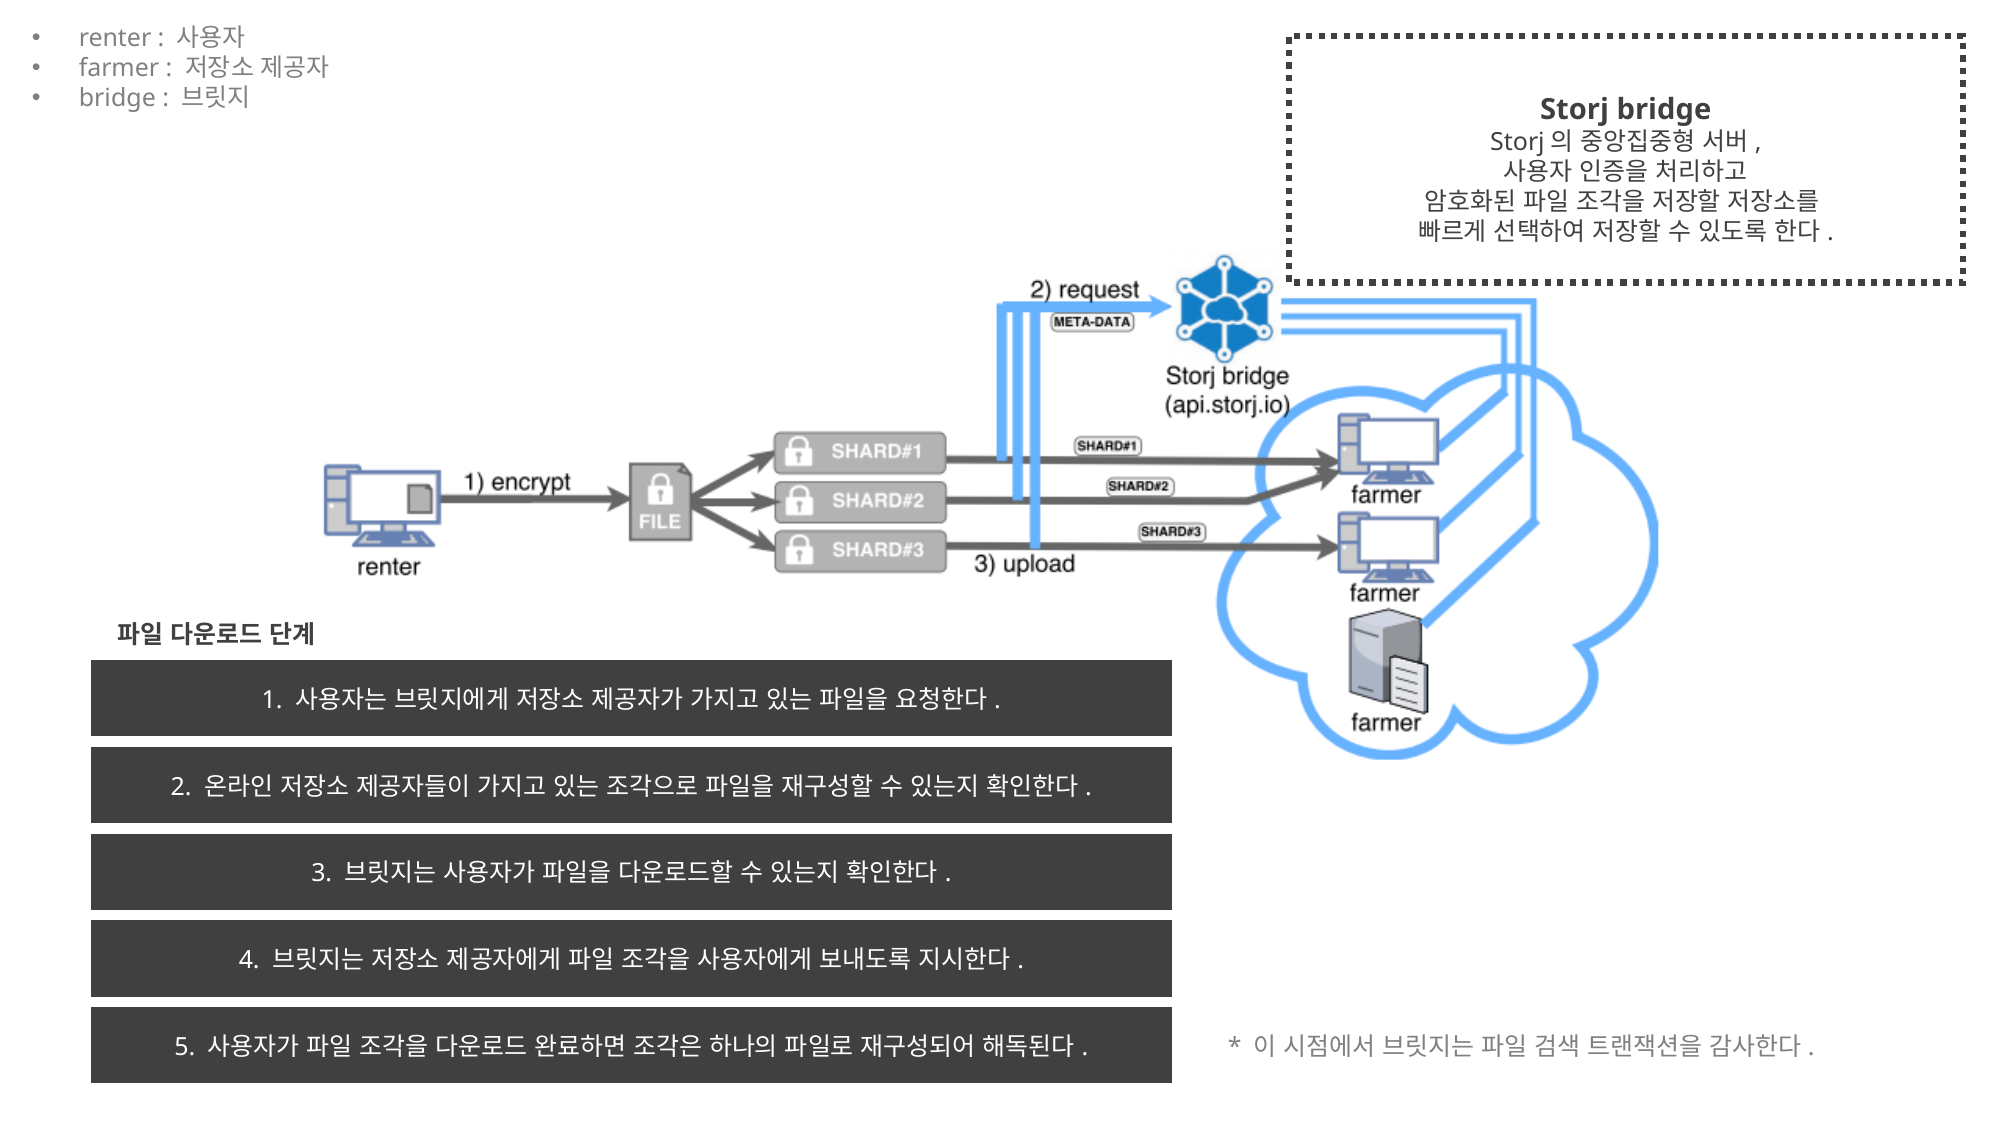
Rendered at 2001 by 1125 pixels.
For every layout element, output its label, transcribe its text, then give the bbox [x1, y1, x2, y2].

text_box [91, 661, 1854, 1083]
text_box renter : 사용자 farmer : 저장소 제공자 bridge : 브릿지 [17, 14, 345, 120]
text_box 파일 다운로드 단계 [102, 611, 257, 657]
text_box Storj bridge Storj의 중앙집중형 서버, 사용자 인증을 처리하고 암호화된 파일 조각을 저장할 저장소를 빠르게 선택하여 저장할 수 있도록 한다. [1288, 35, 1964, 283]
picture [257, 239, 1743, 661]
